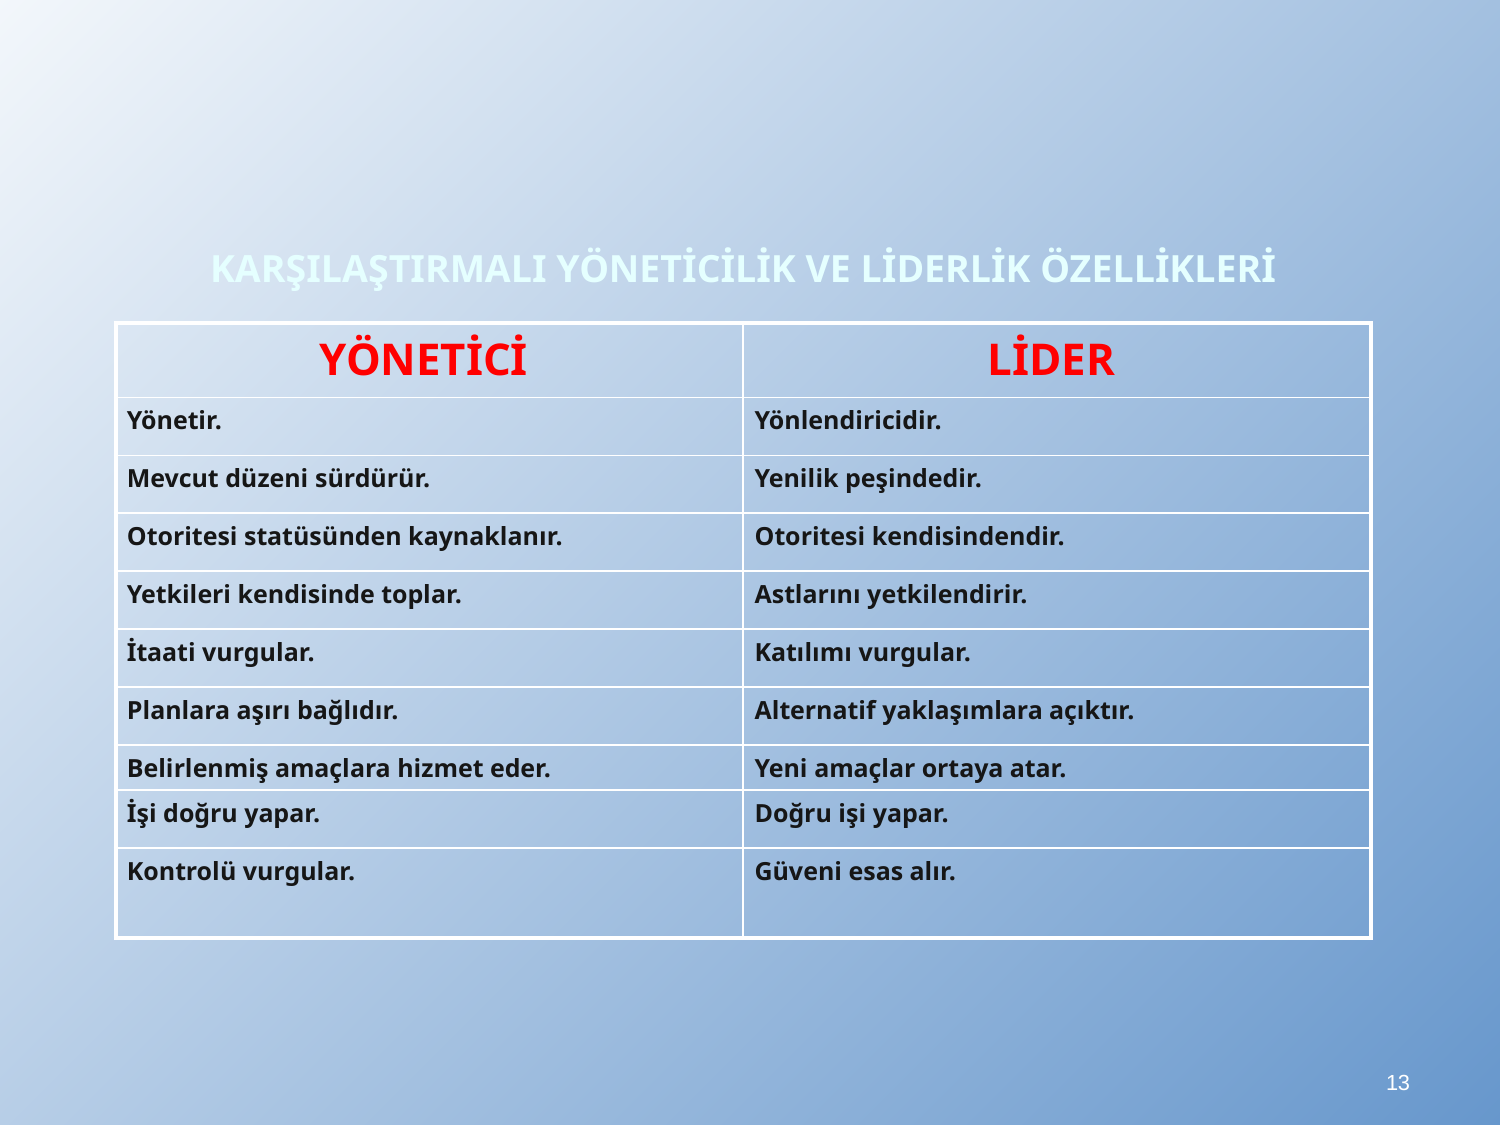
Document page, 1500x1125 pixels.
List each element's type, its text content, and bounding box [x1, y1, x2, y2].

slide_number 13 [1074, 1024, 1426, 1103]
table_cell Güveni esas alır. [744, 849, 1369, 936]
table_cell Yeni amaçlar ortaya atar. [744, 746, 1369, 789]
table_cell Katılımı vurgular. [744, 630, 1369, 686]
table_cell Otoritesi kendisindendir. [744, 514, 1369, 570]
table_header LİDER [744, 325, 1369, 397]
table_cell Planlara aşırı bağlıdır. [118, 688, 742, 744]
table_cell Yetkileri kendisinde toplar. [118, 572, 742, 628]
table_cell Alternatif yaklaşımlara açıktır. [744, 688, 1369, 744]
table_cell Yönetir. [118, 398, 742, 455]
table_cell Yenilik peşindedir. [744, 456, 1369, 512]
table_cell Belirlenmiş amaçlara hizmet eder. [118, 746, 742, 789]
table_cell Astlarını yetkilendirir. [744, 572, 1369, 628]
table_cell Doğru işi yapar. [744, 791, 1369, 847]
title KARŞILAŞTIRMALI YÖNETİCİLİK VE LİDERLİK ÖZELLİKLERİ [68, 154, 1419, 381]
table_cell İşi doğru yapar. [118, 791, 742, 847]
table_cell İtaati vurgular. [118, 630, 742, 686]
table_cell Kontrolü vurgular. [118, 849, 742, 936]
table_cell Yönlendiricidir. [744, 398, 1369, 455]
table_cell Mevcut düzeni sürdürür. [118, 456, 742, 512]
table_header YÖNETİCİ [118, 325, 742, 397]
table_cell Otoritesi statüsünden kaynaklanır. [118, 514, 742, 570]
